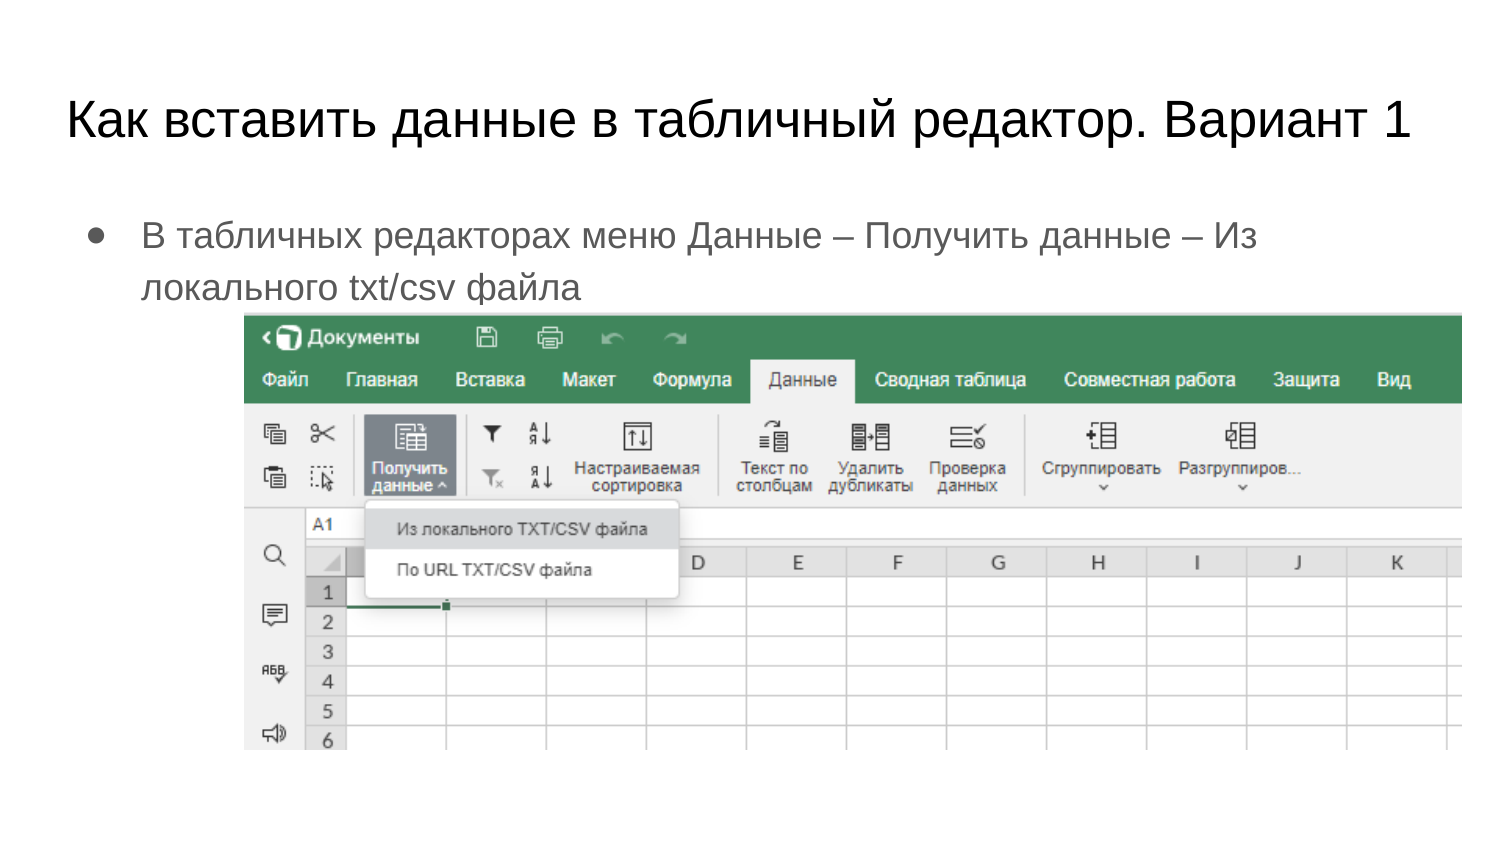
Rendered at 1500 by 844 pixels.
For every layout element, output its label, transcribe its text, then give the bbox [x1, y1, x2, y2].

list В табличных редакторах меню Данные – Получить данные – Из локального txt/csv файла [51, 189, 1449, 750]
picture [244, 305, 1462, 750]
title Как вставить данные в табличный редактор. Вариант 1 [51, 70, 1449, 165]
